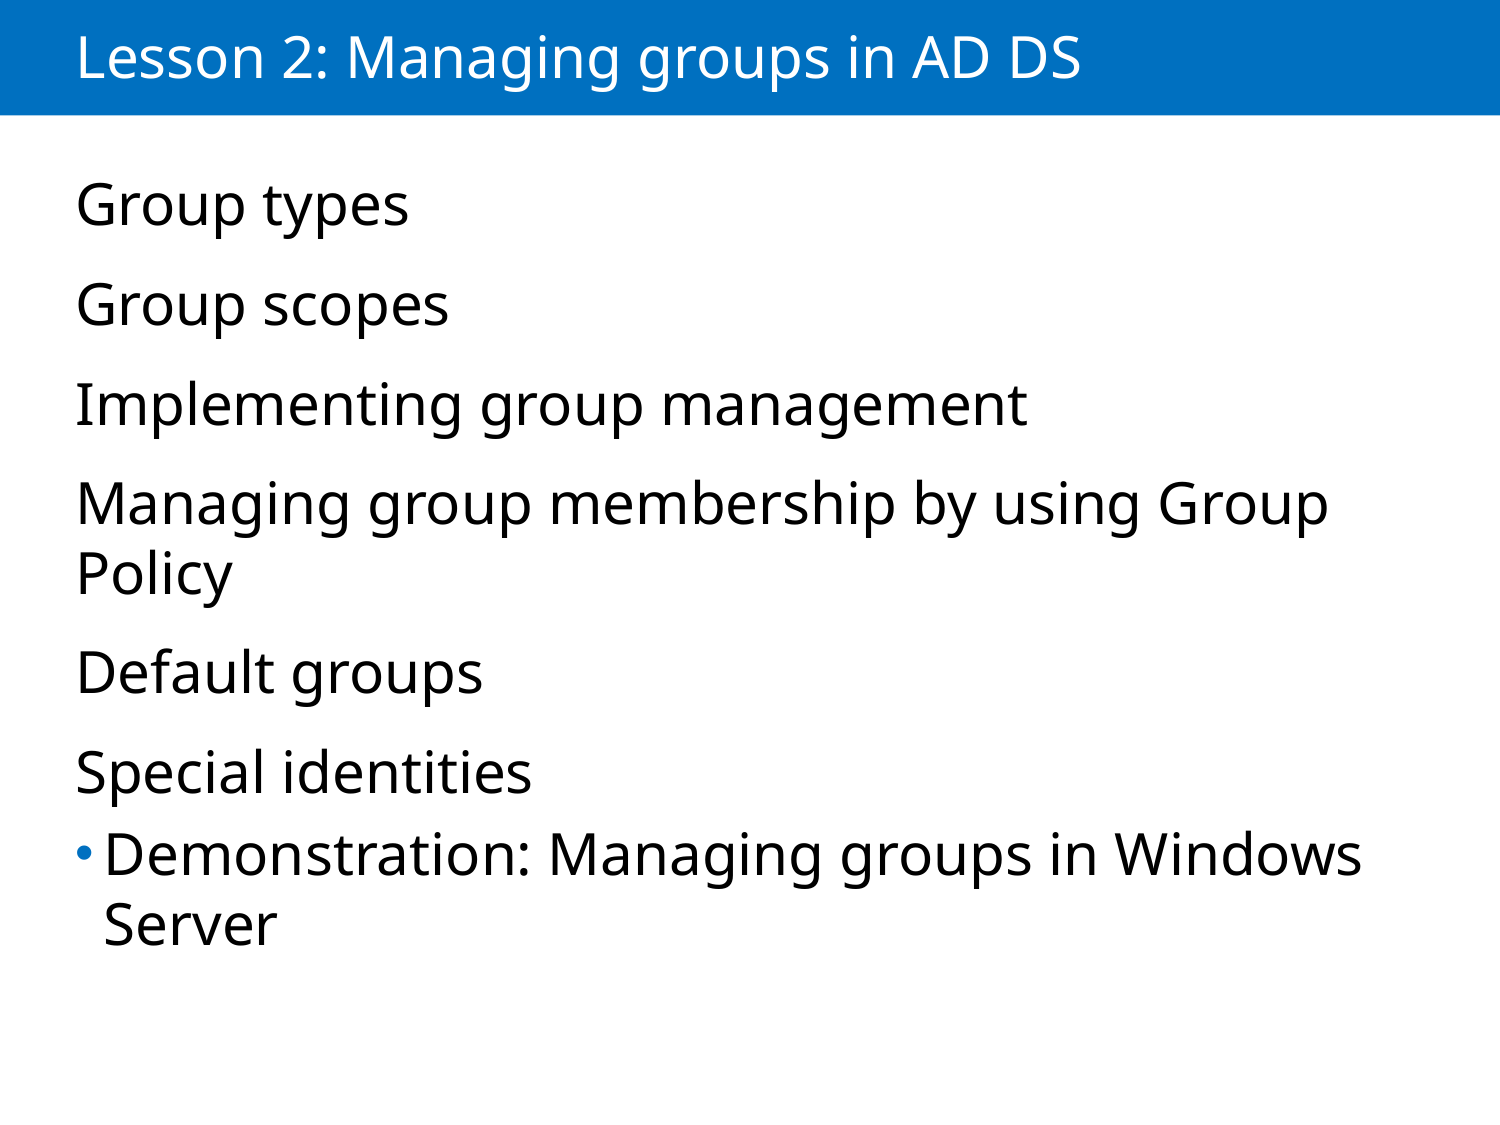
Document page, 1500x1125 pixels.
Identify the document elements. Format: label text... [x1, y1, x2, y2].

title Lesson 2: Managing groups in AD DS [75, 0, 1351, 122]
list Group types Group scopes Implementing group management Managing group membership by using Group Policy Default groups Special identities Demonstration: Managing groups in Windows Server [74, 167, 1408, 1013]
